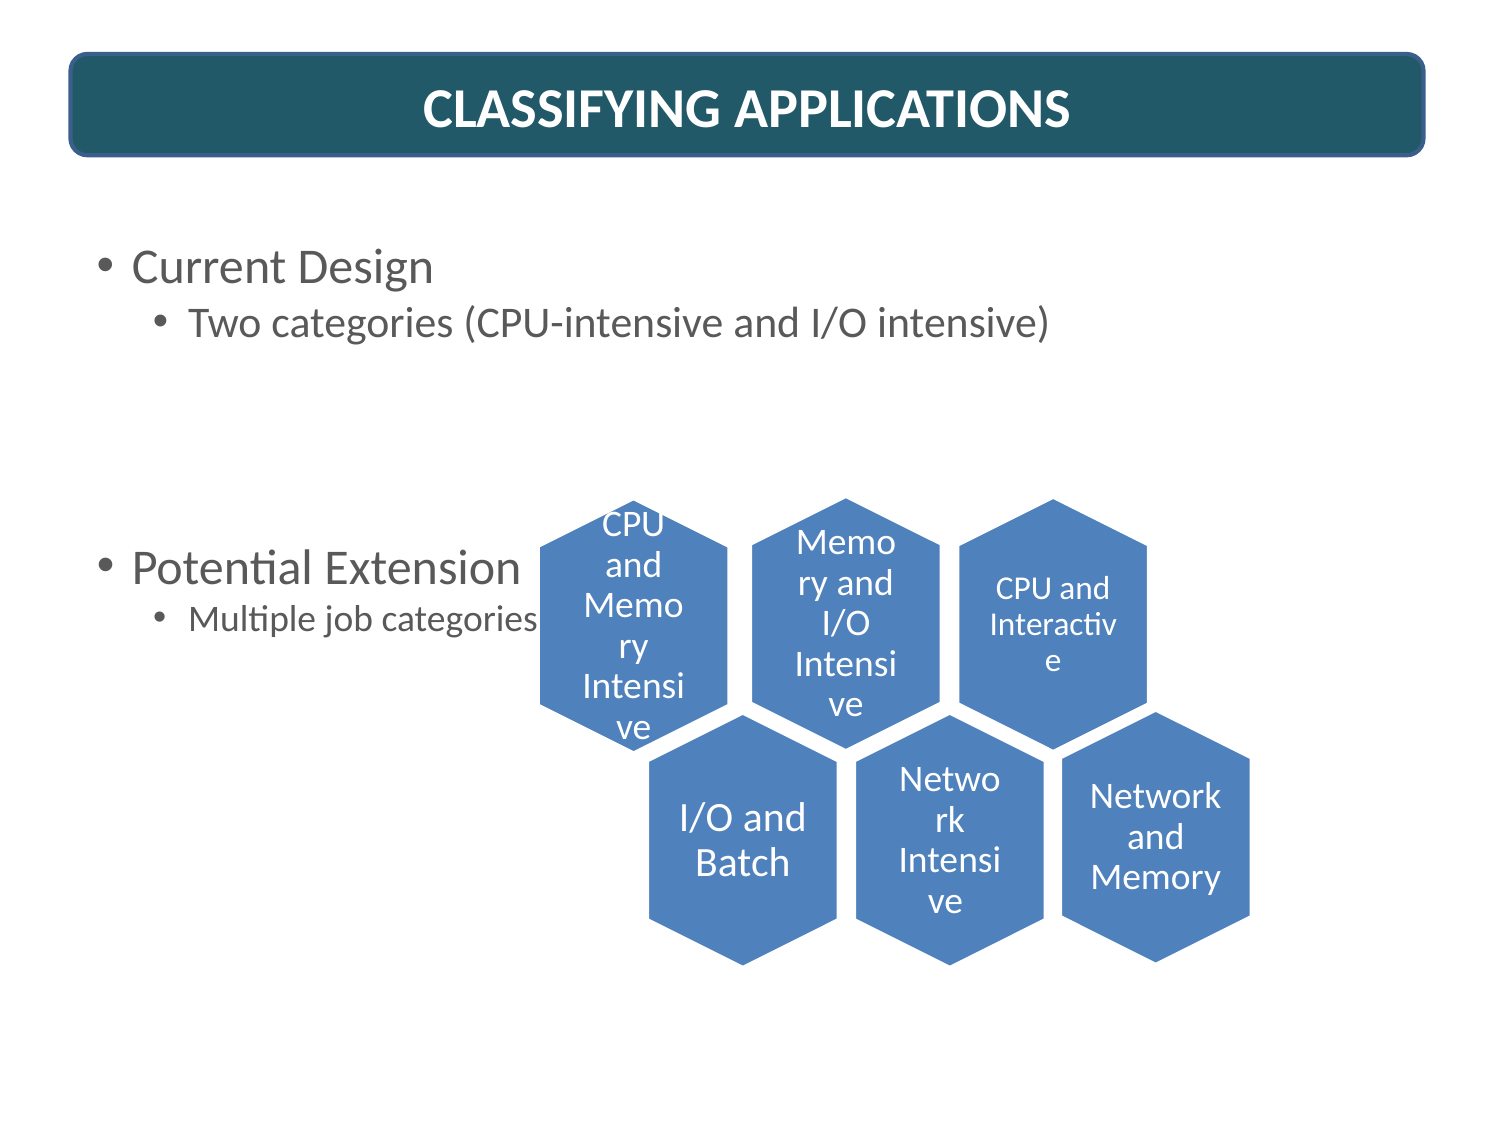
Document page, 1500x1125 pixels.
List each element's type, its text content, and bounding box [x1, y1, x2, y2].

text_box CLASSIFYING APPLICATIONS [68, 51, 1426, 158]
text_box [81, 278, 1500, 1041]
text_box Current Design Two categories (CPU-intensive and I/O intensive) [81, 226, 1436, 278]
